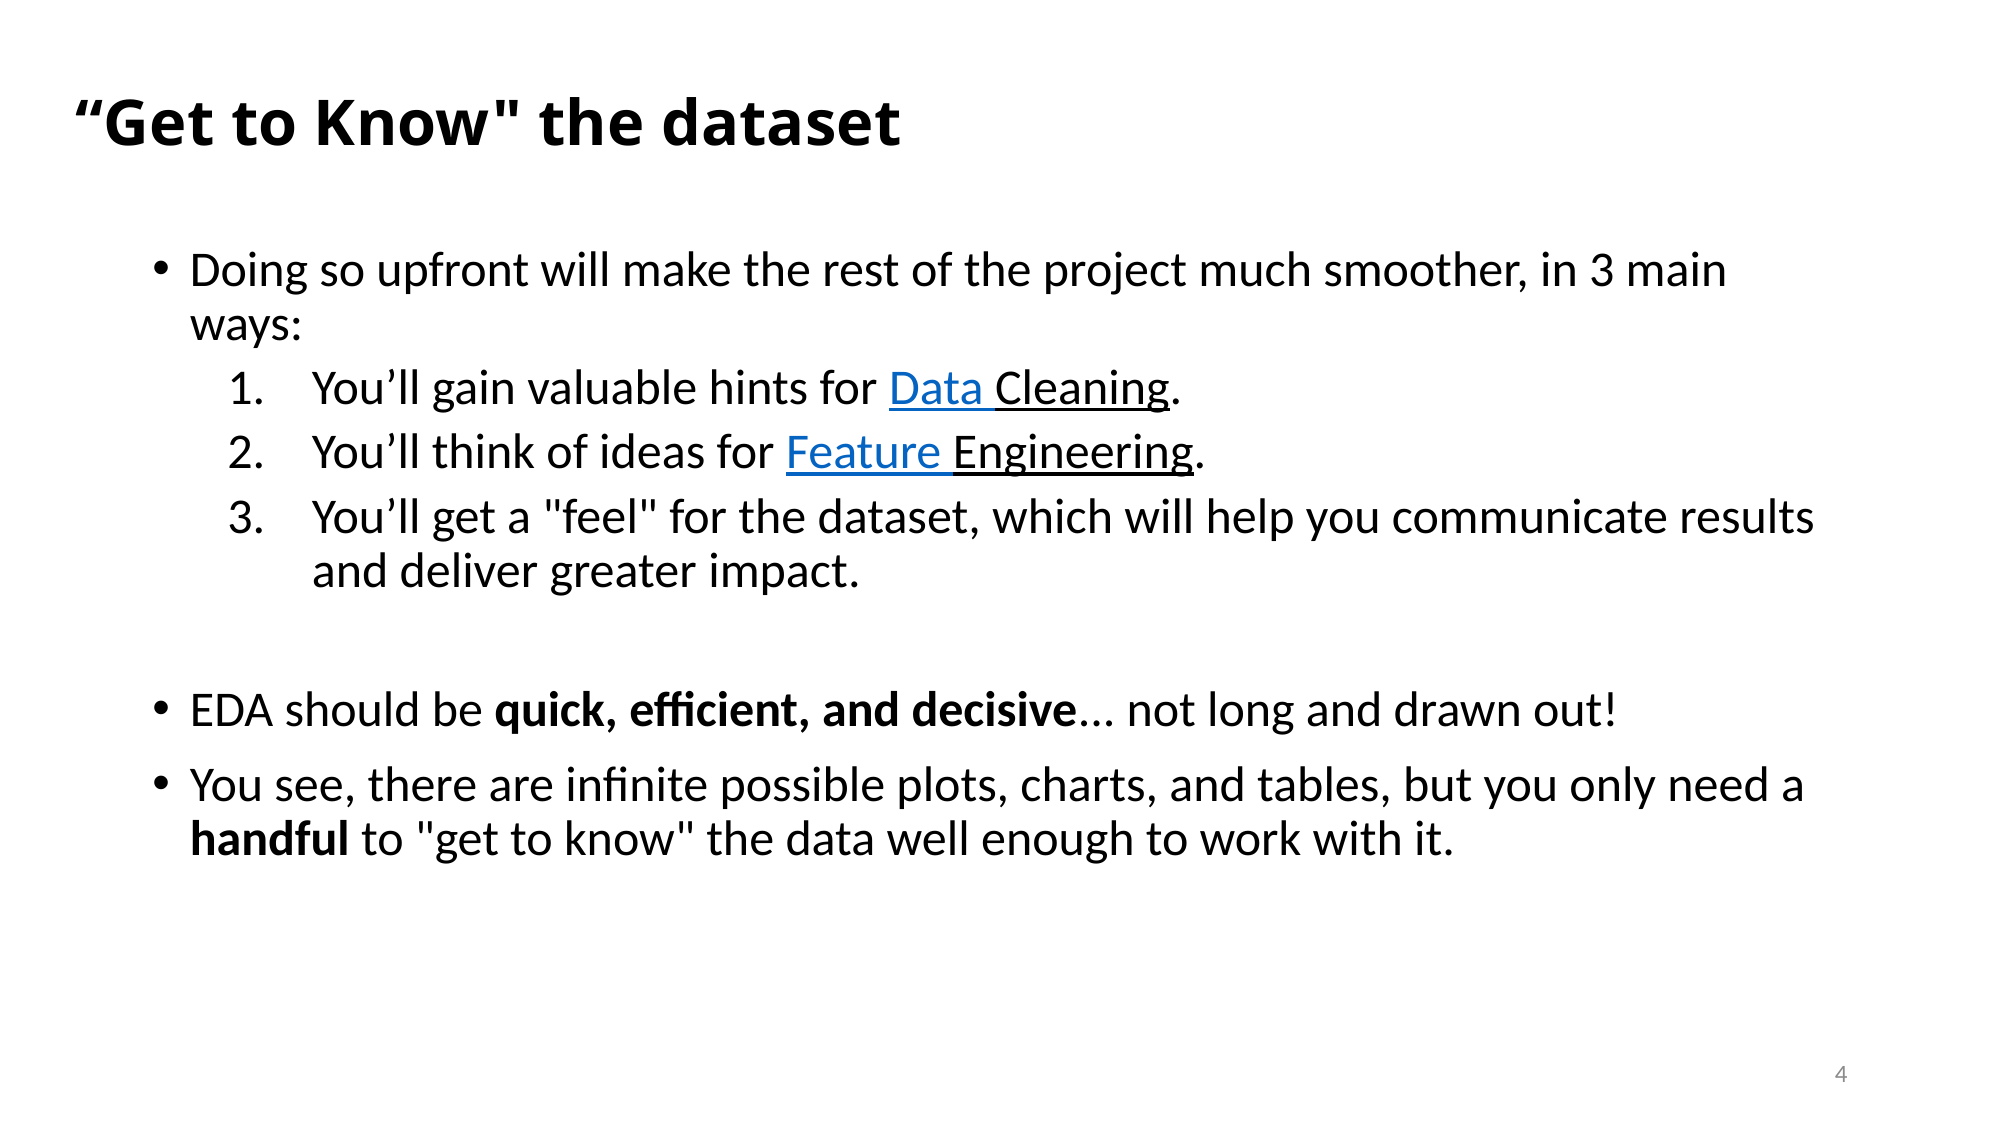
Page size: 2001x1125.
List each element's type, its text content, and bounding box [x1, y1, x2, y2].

slide_number 4 [1412, 1042, 1863, 1103]
title “Get to Know" the dataset [44, 83, 1770, 243]
list Doing so upfront will make the rest of the project much smoother, in 3 main ways: You’ll gain valuable hints for Data Cleaning. You’ll think of ideas for Feature Engineering. You’ll get a "feel" for the dataset, which will help you communicate results and deliver greater impact. EDA should be quick, efficient, and decisive... not long and drawn out! You see, there are infinite possible plots, charts, and tables, but you only need a handful to "get to know" the data well enough to work with it. [137, 235, 1863, 1015]
